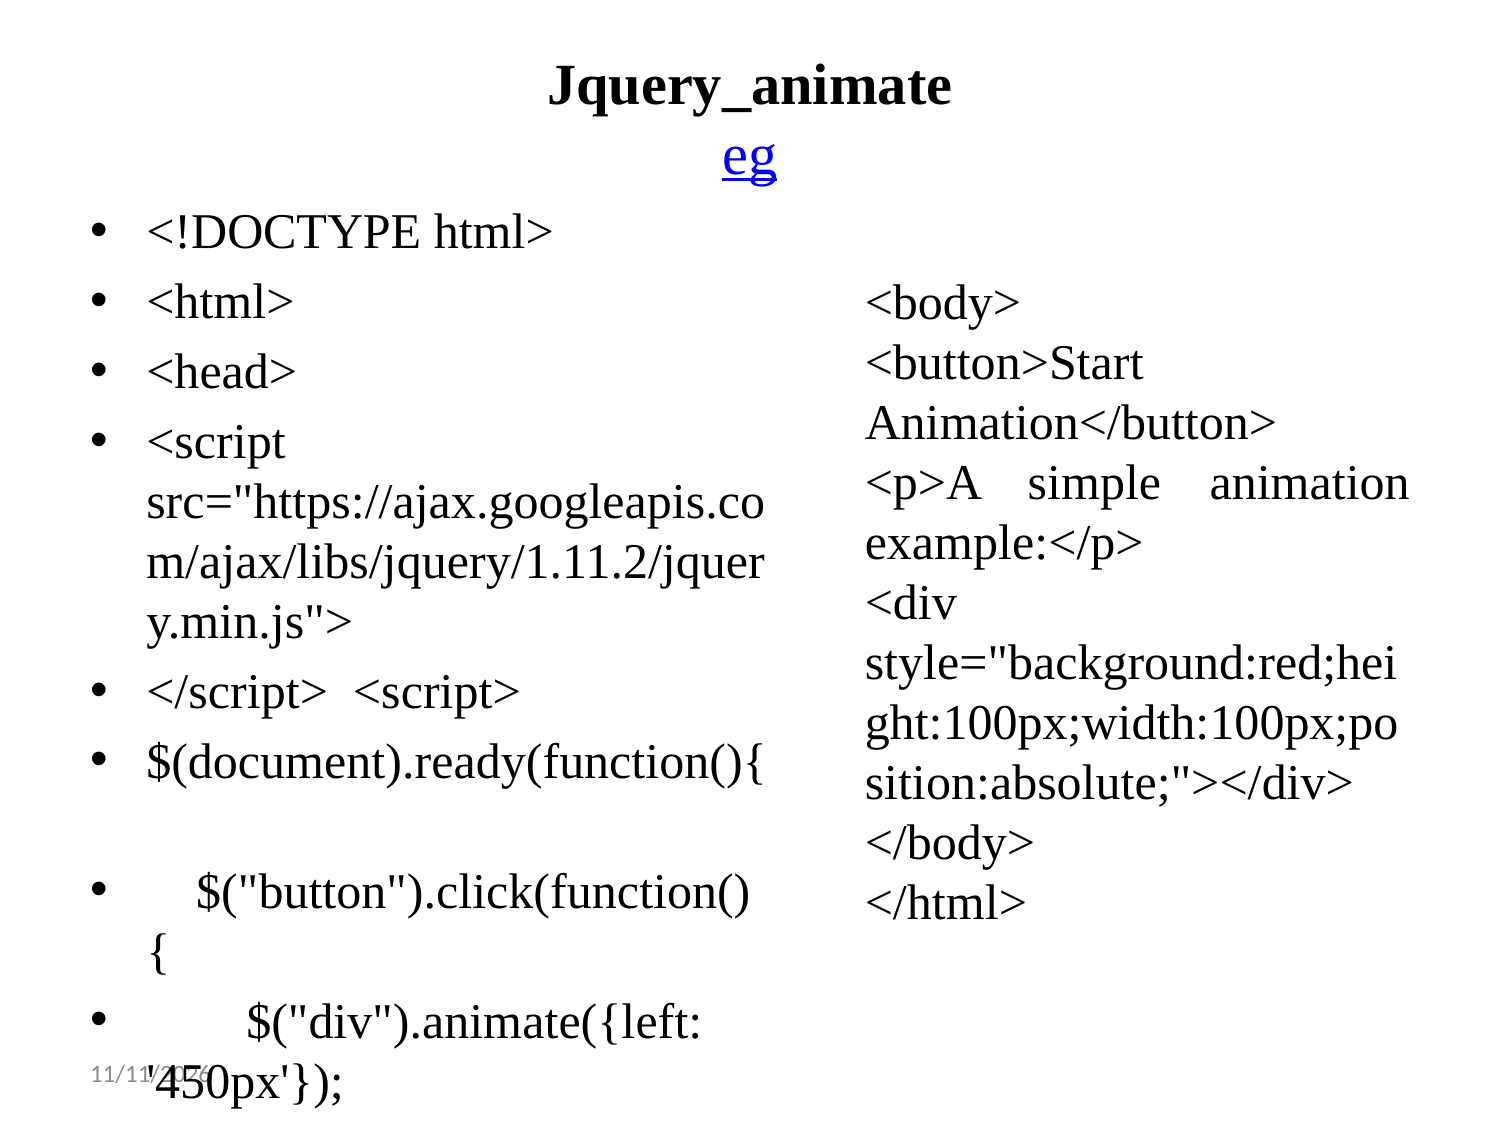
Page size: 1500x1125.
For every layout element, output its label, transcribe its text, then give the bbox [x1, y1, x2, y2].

title Jquery_animate eg [75, 45, 1425, 188]
list <!DOCTYPE html> <html> <head> <script src="https://ajax.googleapis.com/ajax/libs/jquery/1.11.2/jquery.min.js"> </script> <script> $(document).ready(function(){ $("button").click(function(){ $("div").animate({left: '450px'}); }); }); </script> </head> [75, 191, 788, 934]
text_box <body> <button>Start Animation</button> <p>A simple animation example:</p> <div style="background:red;height:100px;width:100px;position:absolute;"></div> </body> </html> [849, 262, 1425, 1058]
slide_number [75, 1042, 425, 1103]
